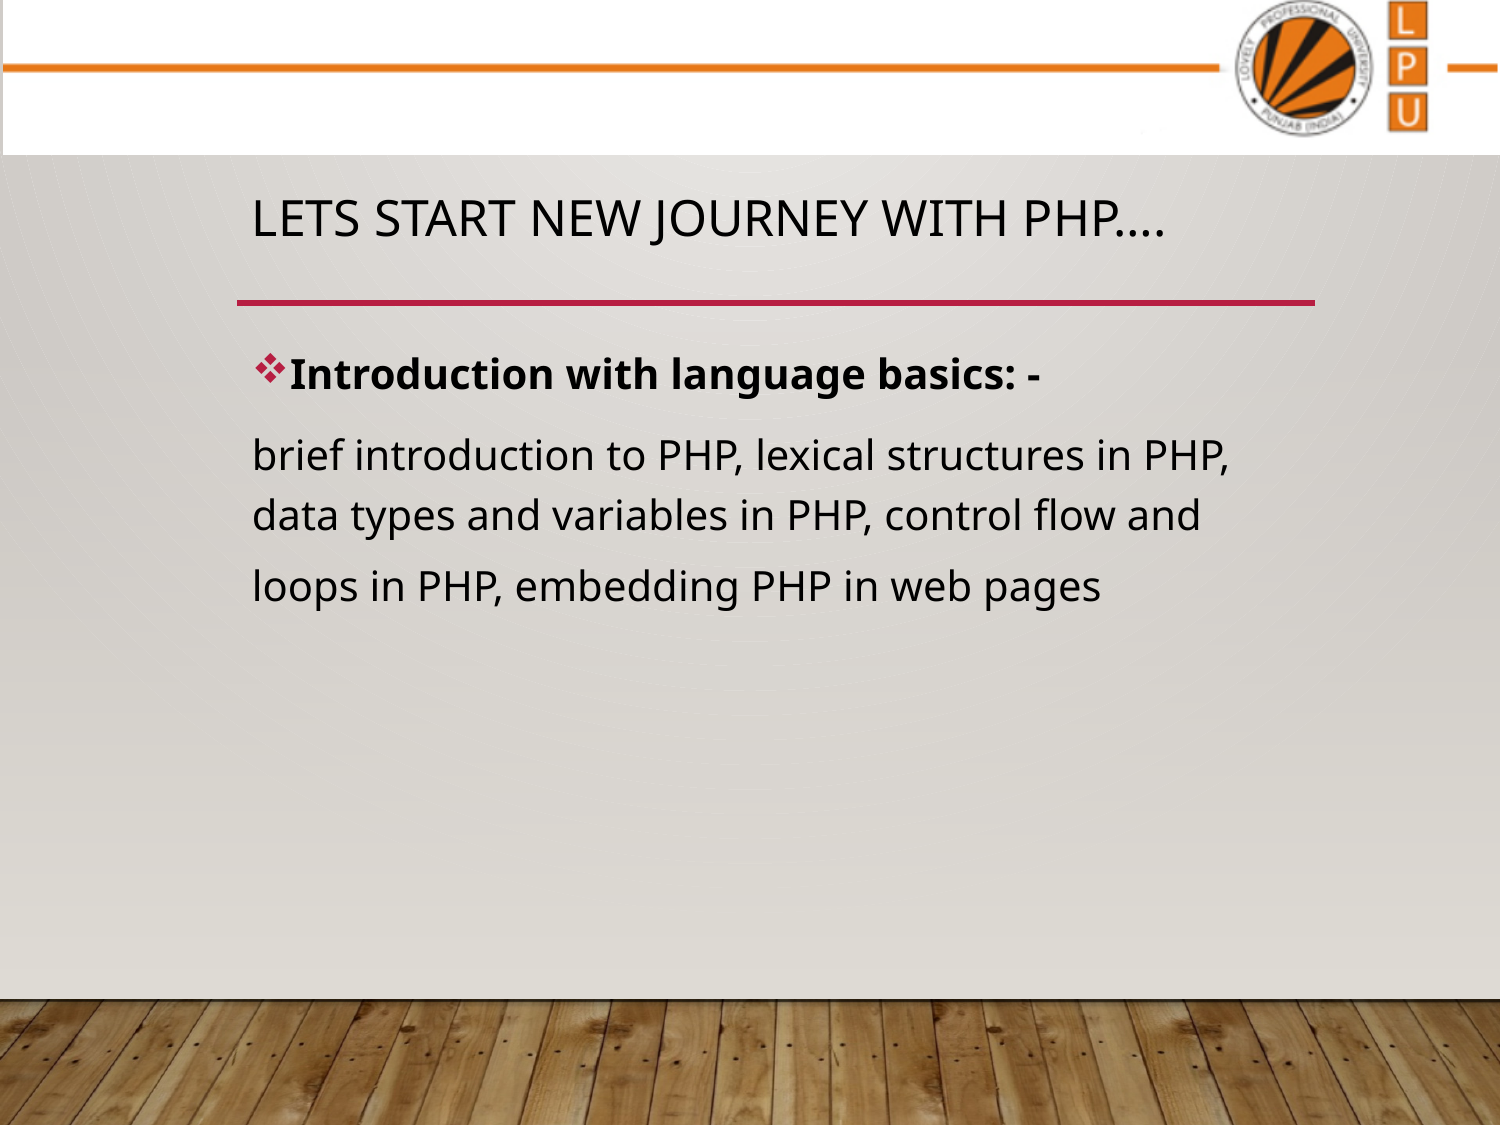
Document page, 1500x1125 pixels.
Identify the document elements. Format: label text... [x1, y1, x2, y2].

list Introduction with language basics: - brief introduction to PHP, lexical structures in PHP, data types and variables in PHP, control flow and loops in PHP, embedding PHP in web pages [236, 330, 1315, 897]
picture [0, 999, 1500, 1125]
picture [3, 0, 1500, 155]
title Lets start new journey with php…. [236, 131, 1315, 305]
